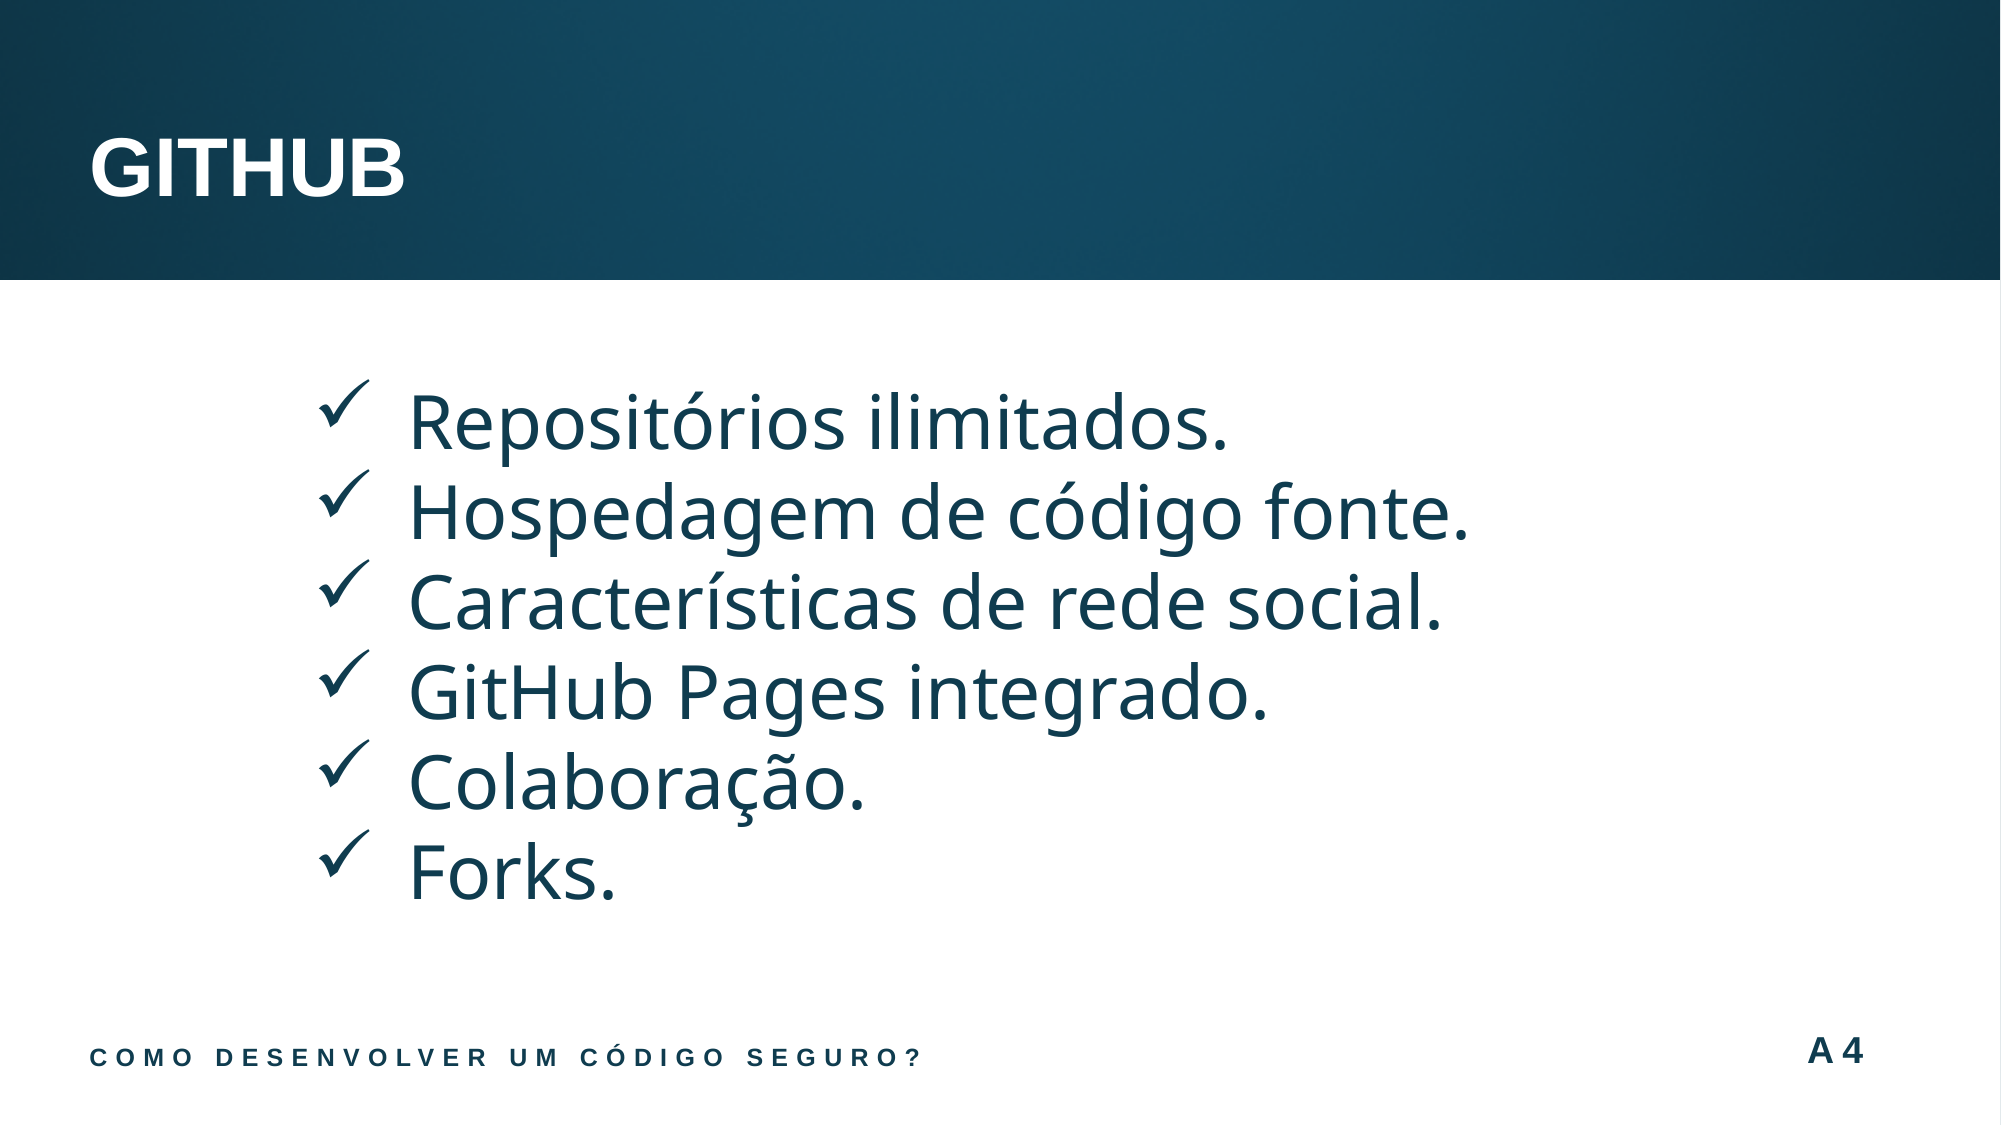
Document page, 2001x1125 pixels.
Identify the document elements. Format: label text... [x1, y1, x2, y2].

text_box Como desenvolver um código seguro? [74, 1019, 966, 1079]
text_box Repositórios ilimitados. Hospedagem de código fonte. Características de rede social. GitHub Pages integrado. Colaboração. Forks. [298, 366, 1787, 922]
text_box GITHUB [74, 64, 620, 221]
text_box [0, 280, 2000, 1125]
text_box A4 [1786, 1019, 1884, 1079]
picture [0, 0, 2001, 1125]
